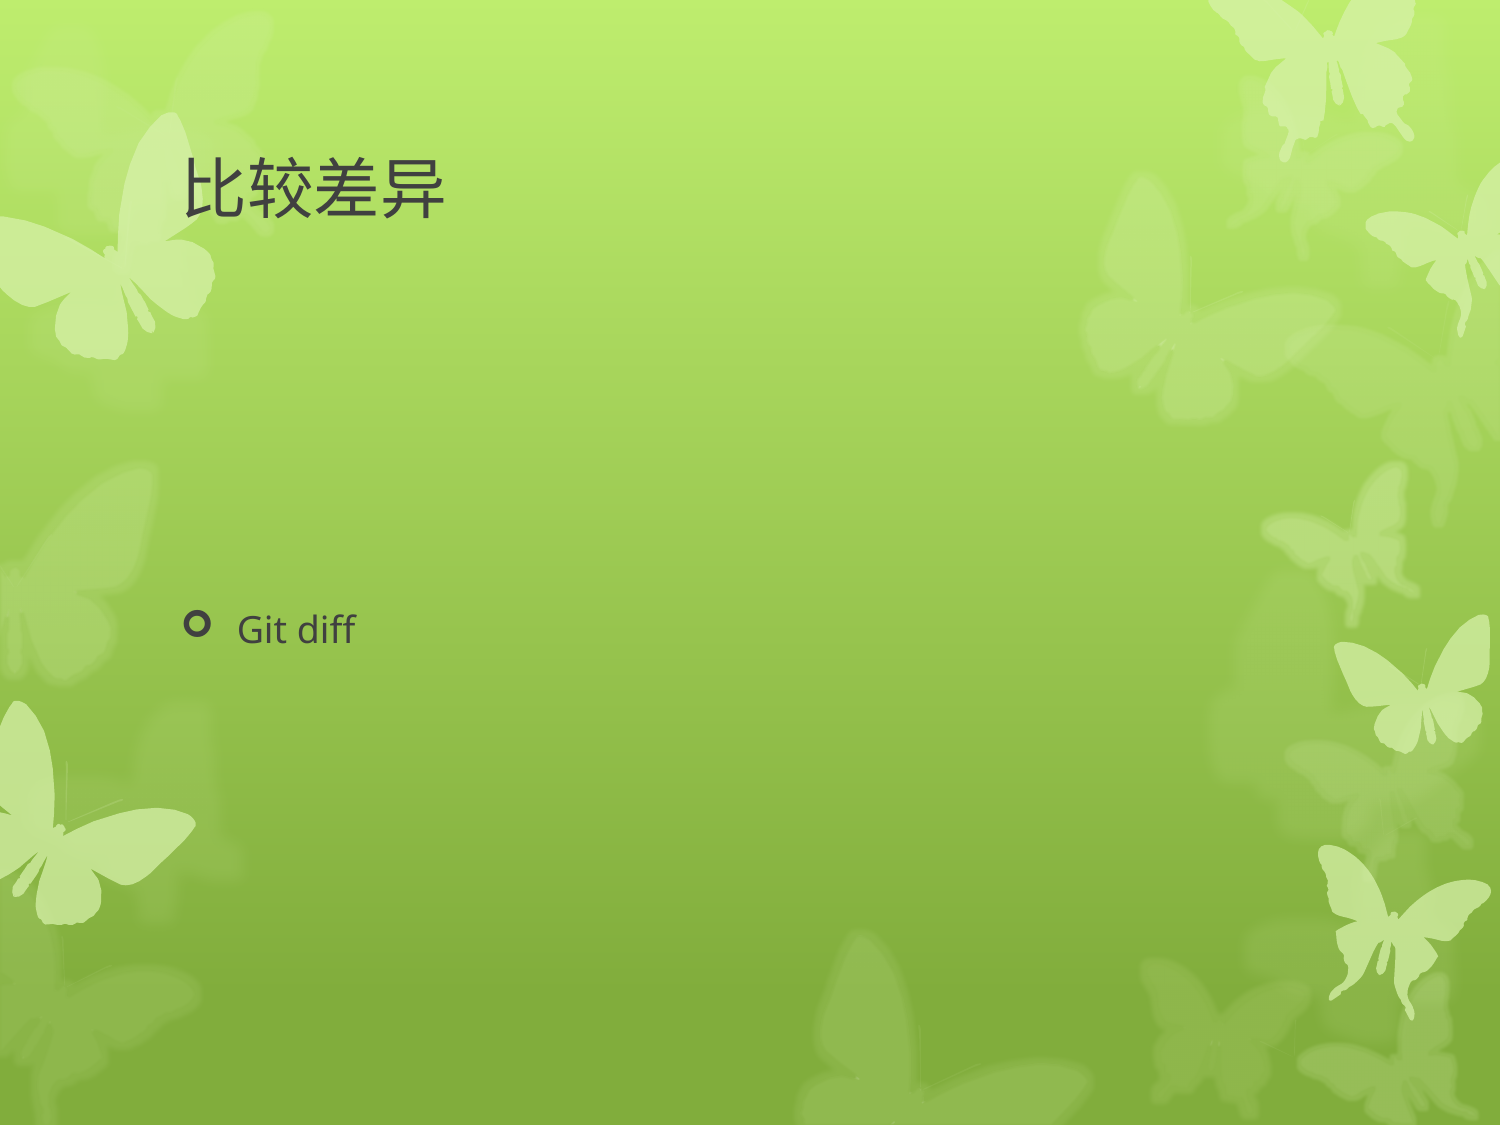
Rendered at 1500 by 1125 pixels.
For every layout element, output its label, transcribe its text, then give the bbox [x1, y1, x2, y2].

title 比较差异 [165, 110, 1335, 263]
list Git diff [165, 296, 1335, 962]
